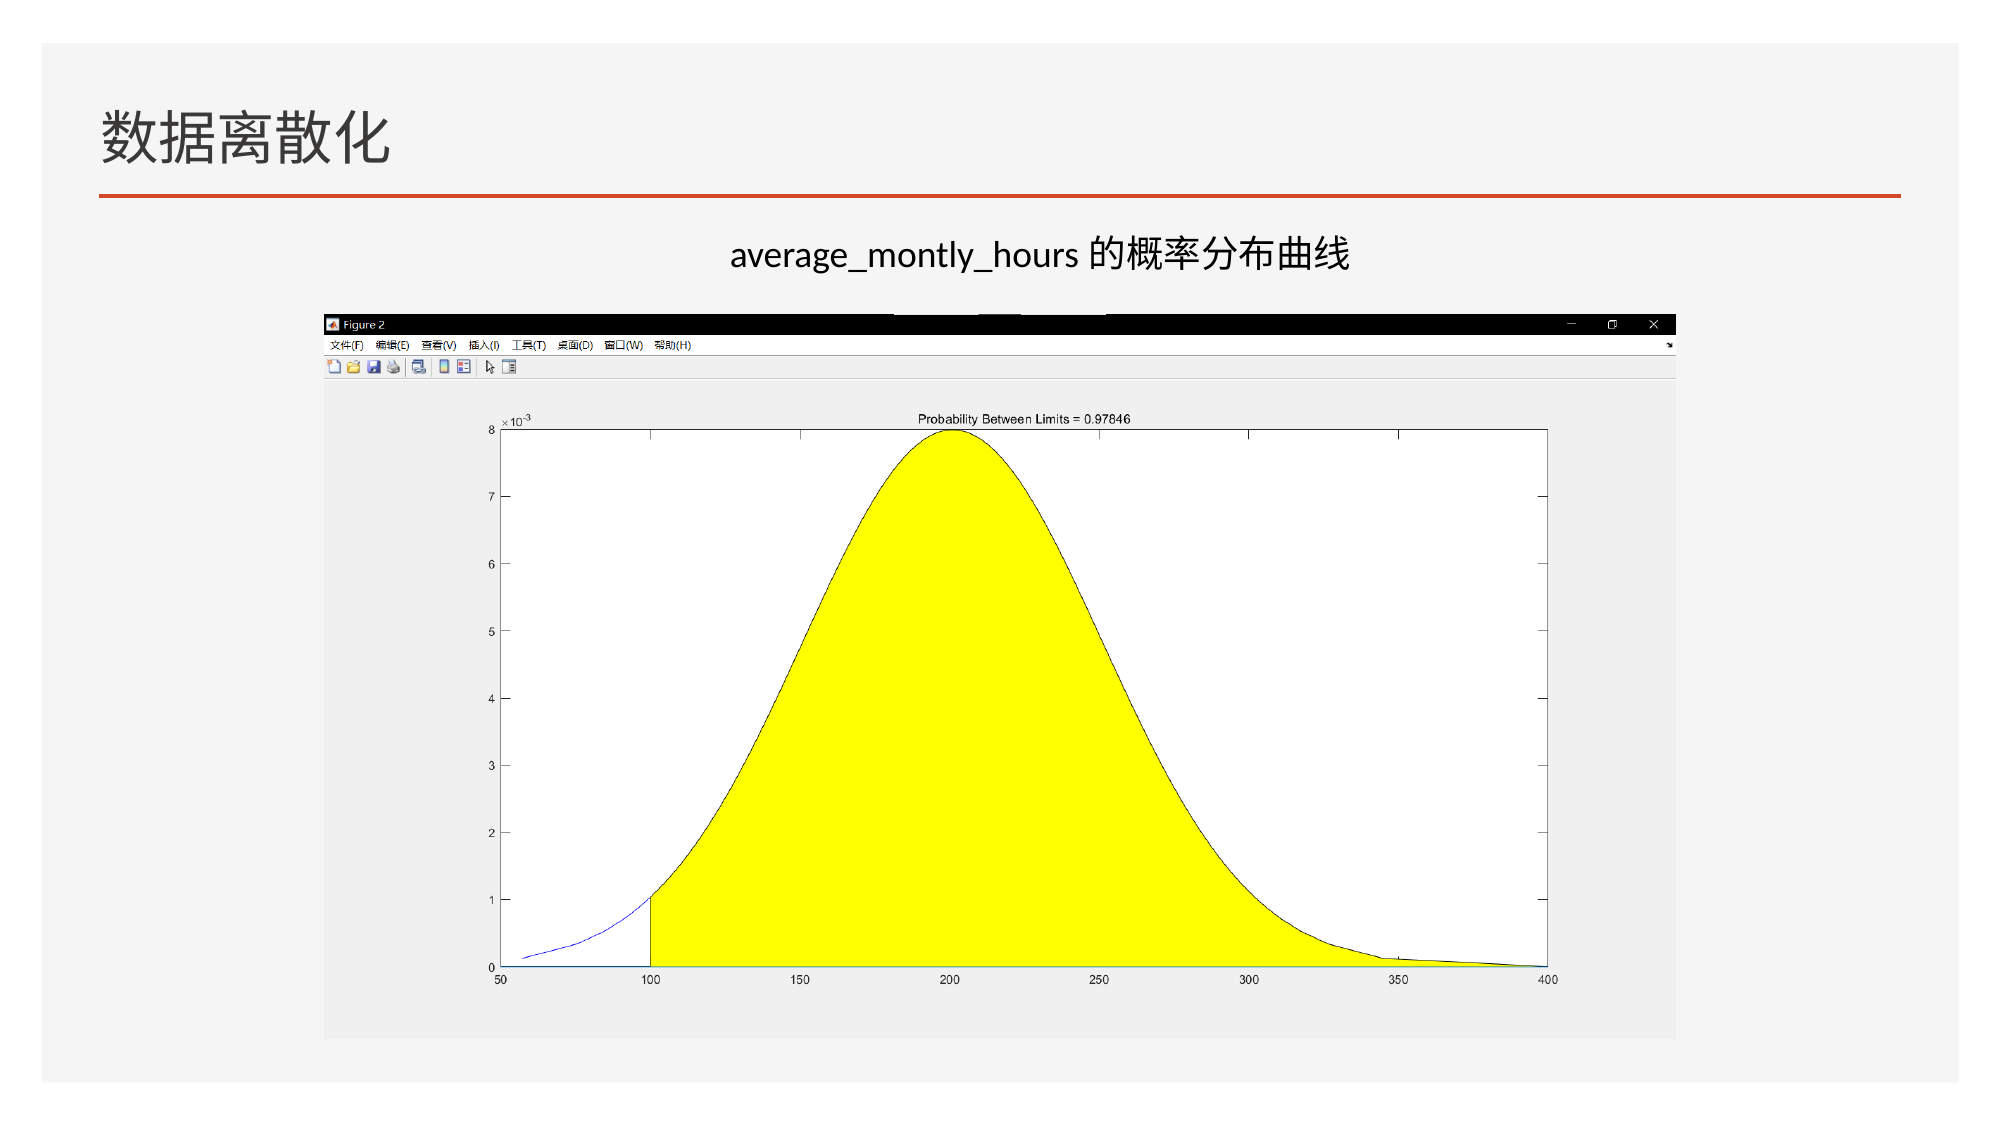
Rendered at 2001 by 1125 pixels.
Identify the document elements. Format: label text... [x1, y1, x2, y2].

text_box average_montly_hours的概率分布曲线 [715, 222, 1366, 283]
picture [324, 314, 1676, 1039]
title 数据离散化 [85, 73, 1214, 179]
